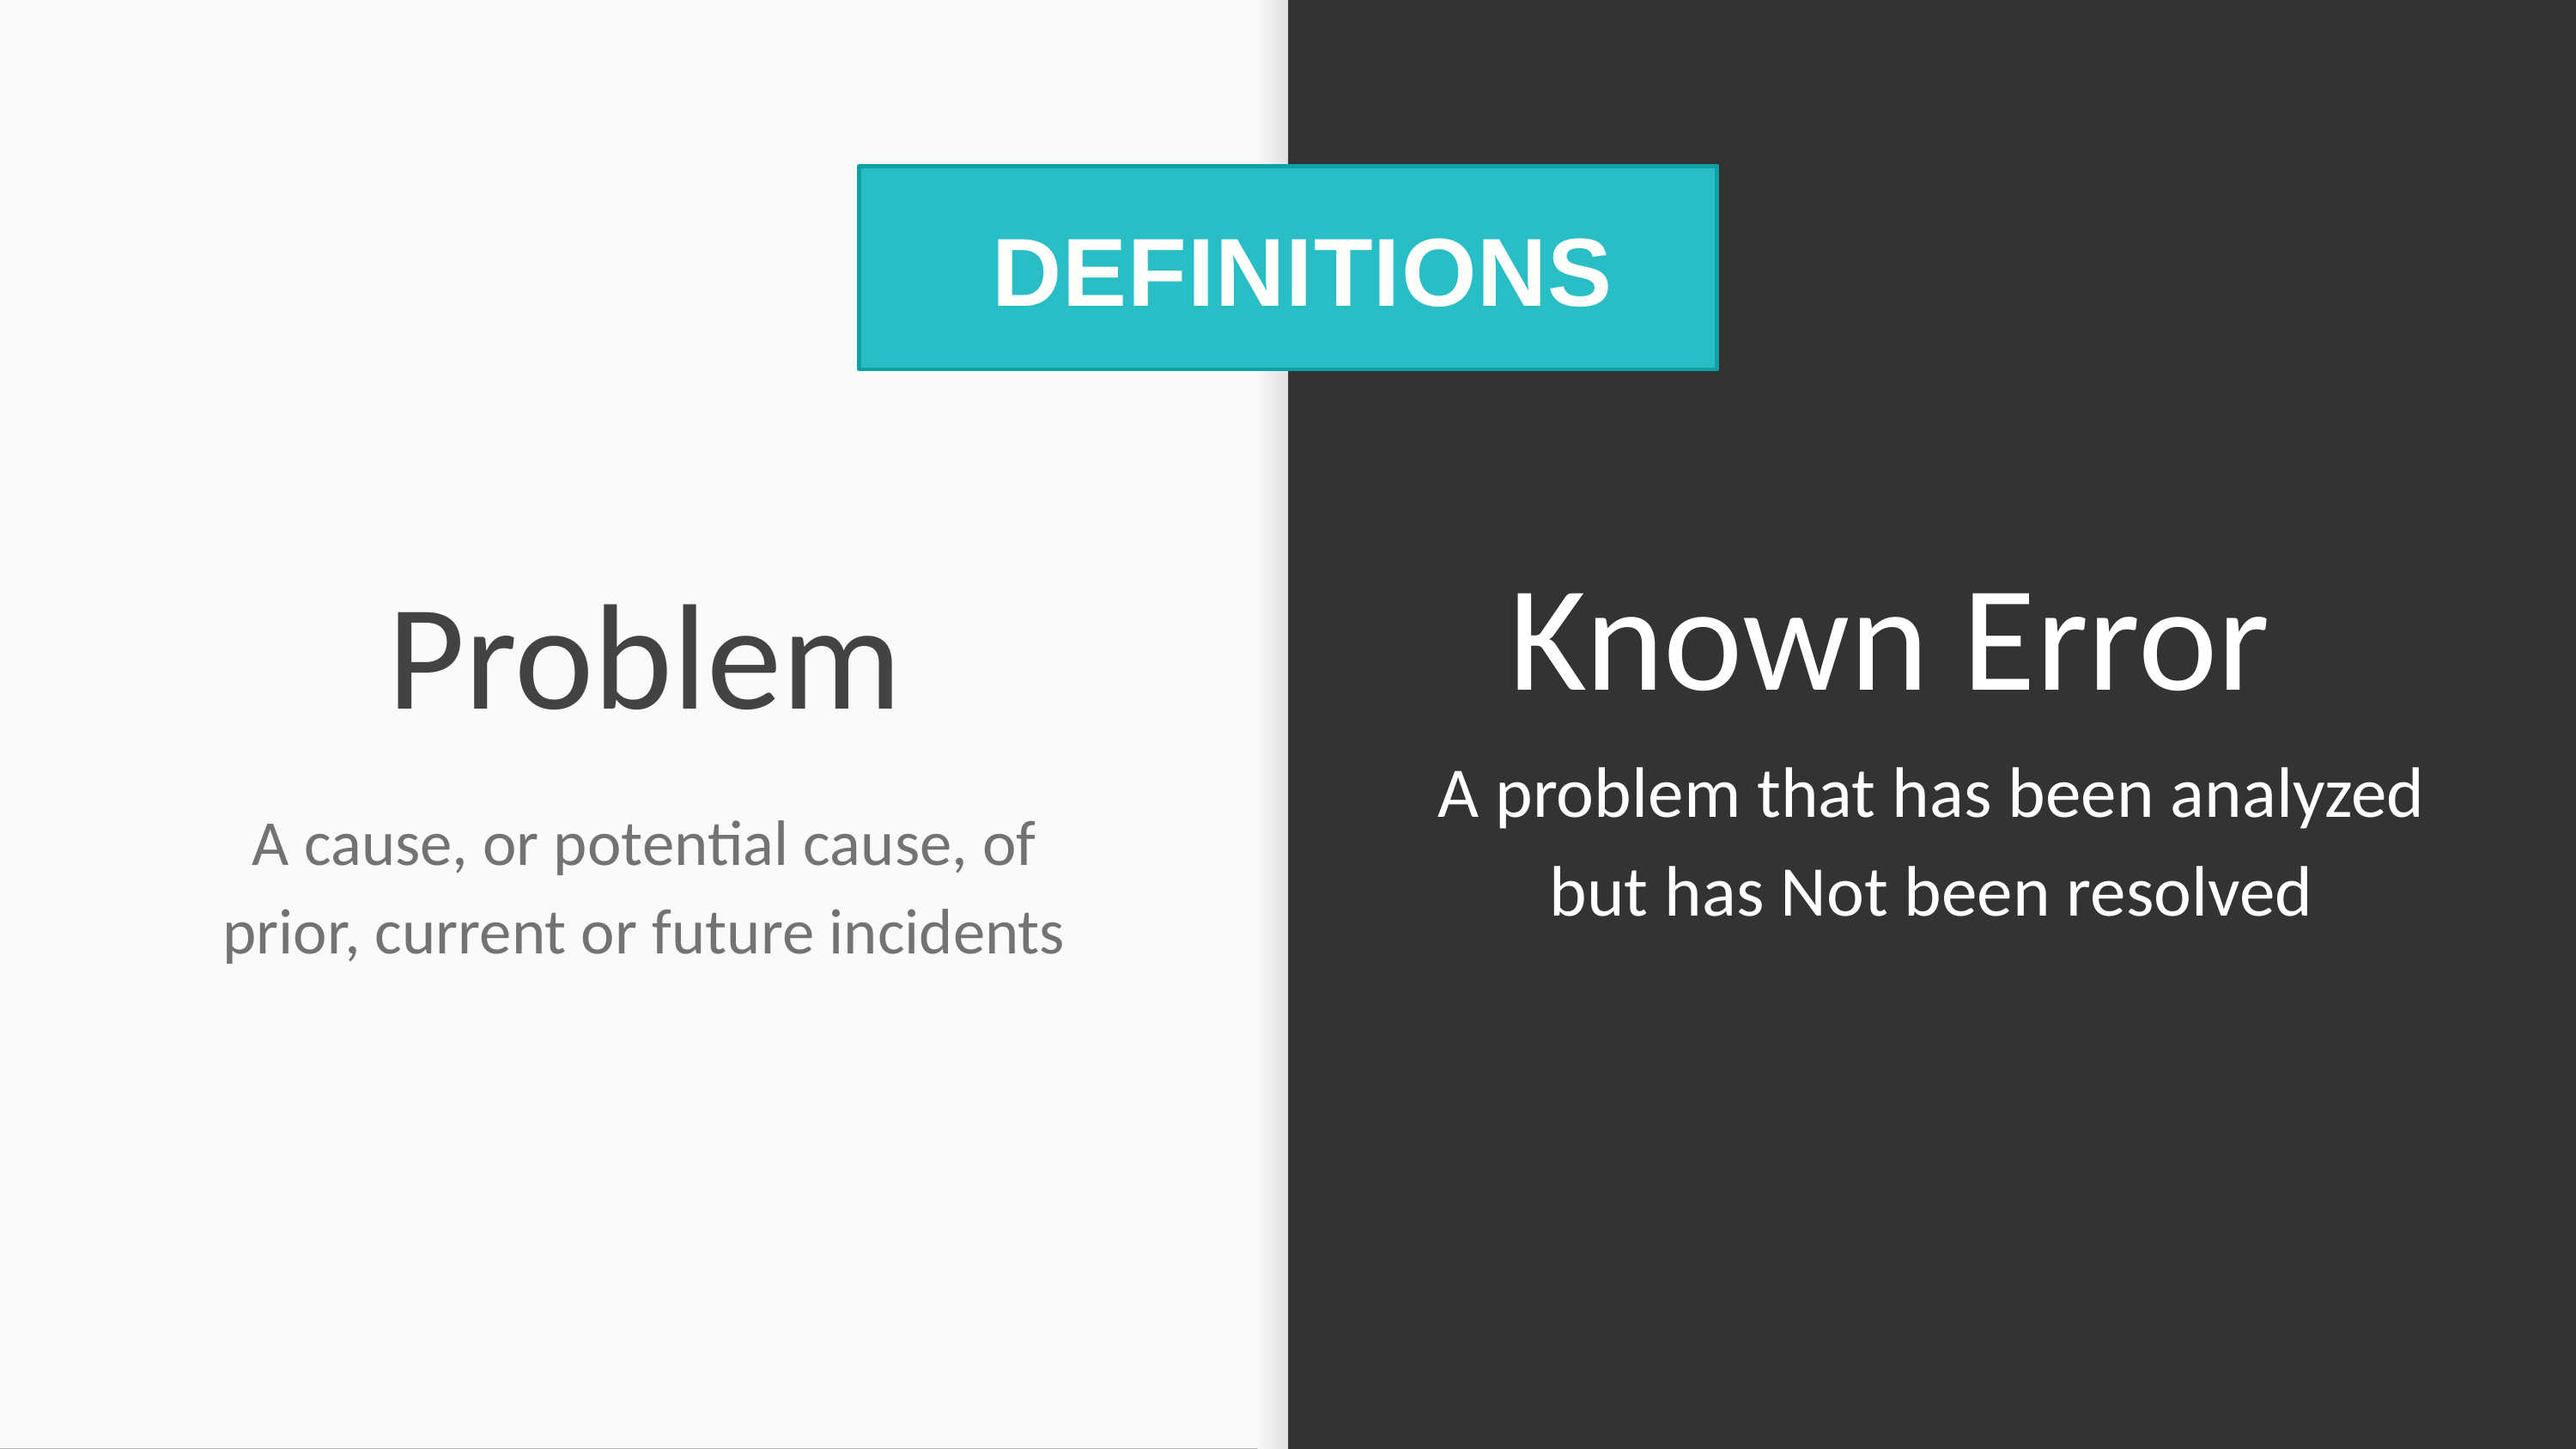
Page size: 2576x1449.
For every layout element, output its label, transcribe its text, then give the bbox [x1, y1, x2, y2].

list A problem that has been analyzed but has Not been resolved [1391, 312, 2472, 1352]
subtitle A cause, or potential cause, of prior, current or future incidents [170, 764, 1120, 1113]
title Problem [75, 347, 1215, 765]
text_box DEFINITIONS [979, 202, 1627, 332]
text_box [857, 164, 1719, 371]
text_box Known Error [1320, 328, 2460, 746]
